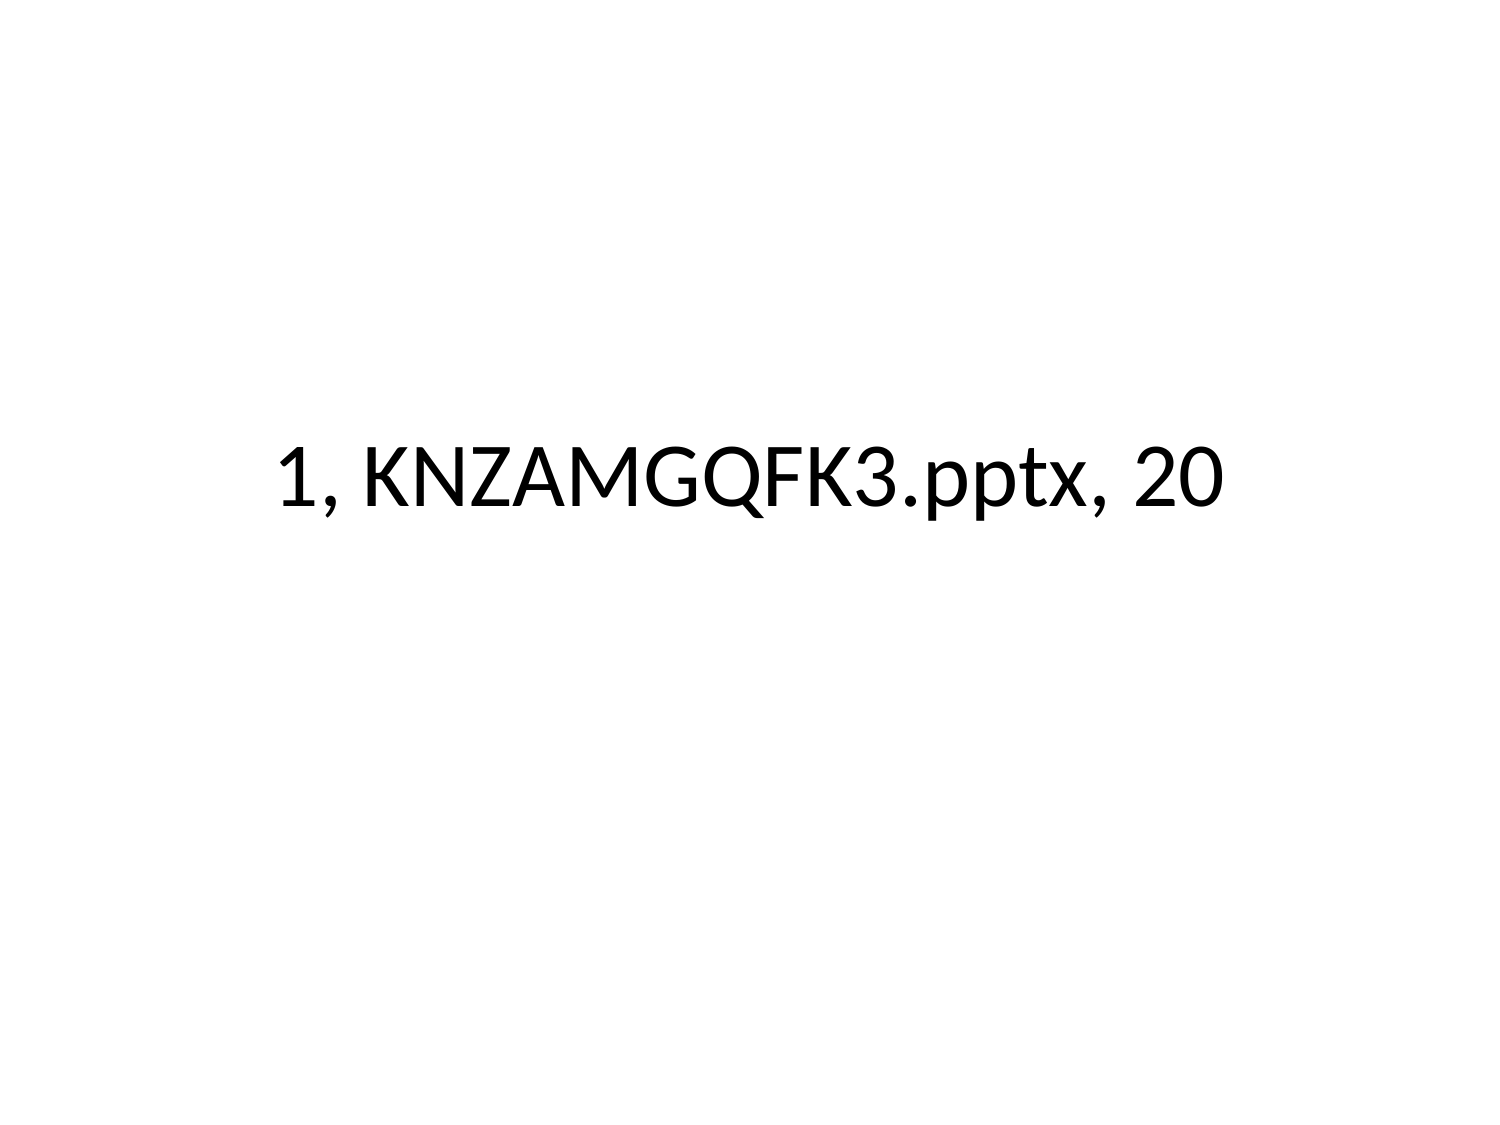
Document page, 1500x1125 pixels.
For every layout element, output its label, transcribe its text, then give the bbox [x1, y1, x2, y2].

title 1, KNZAMGQFK3.pptx, 20 [112, 349, 1388, 591]
